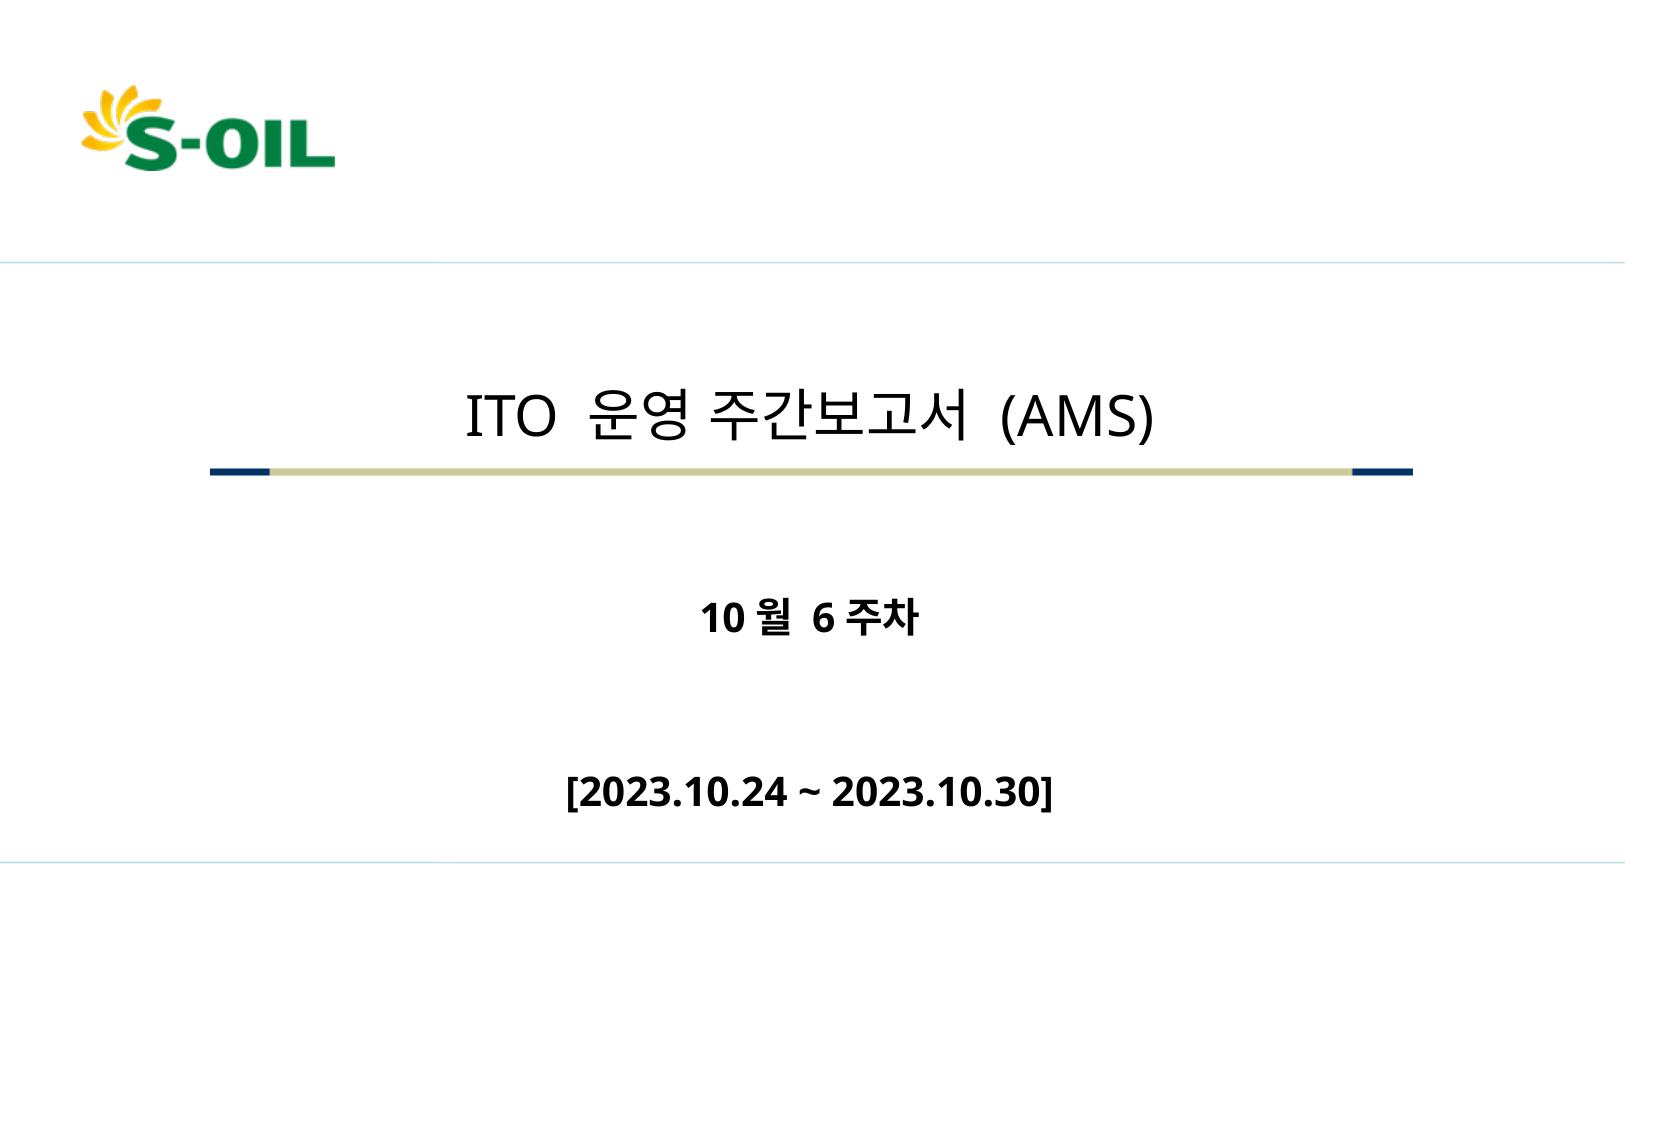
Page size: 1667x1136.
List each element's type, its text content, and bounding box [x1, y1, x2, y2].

text_box [2023.10.24 ~ 2023.10.30] [497, 768, 1123, 830]
text_box 10월 6주차 [684, 583, 935, 648]
picture [81, 85, 336, 171]
text_box ITO 운영 주간보고서 (AMS) [336, 371, 1283, 455]
picture [210, 464, 1413, 480]
